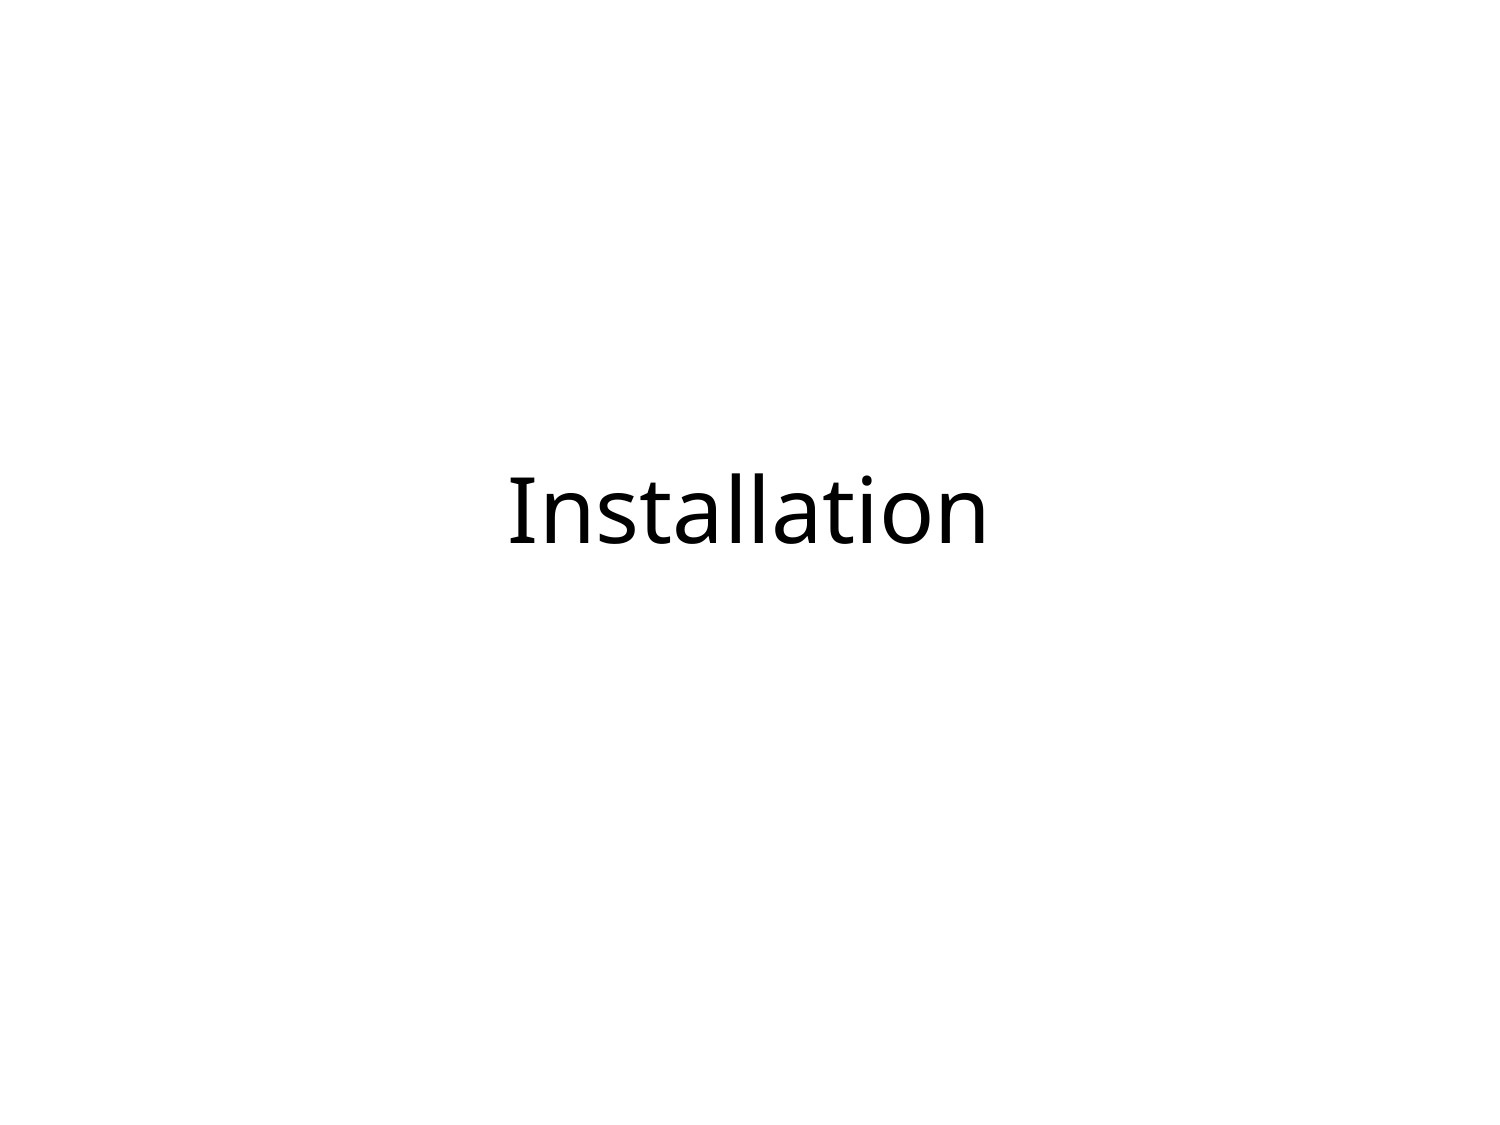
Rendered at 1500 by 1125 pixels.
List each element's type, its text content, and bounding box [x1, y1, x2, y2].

text_box Installation [0, 444, 1500, 569]
